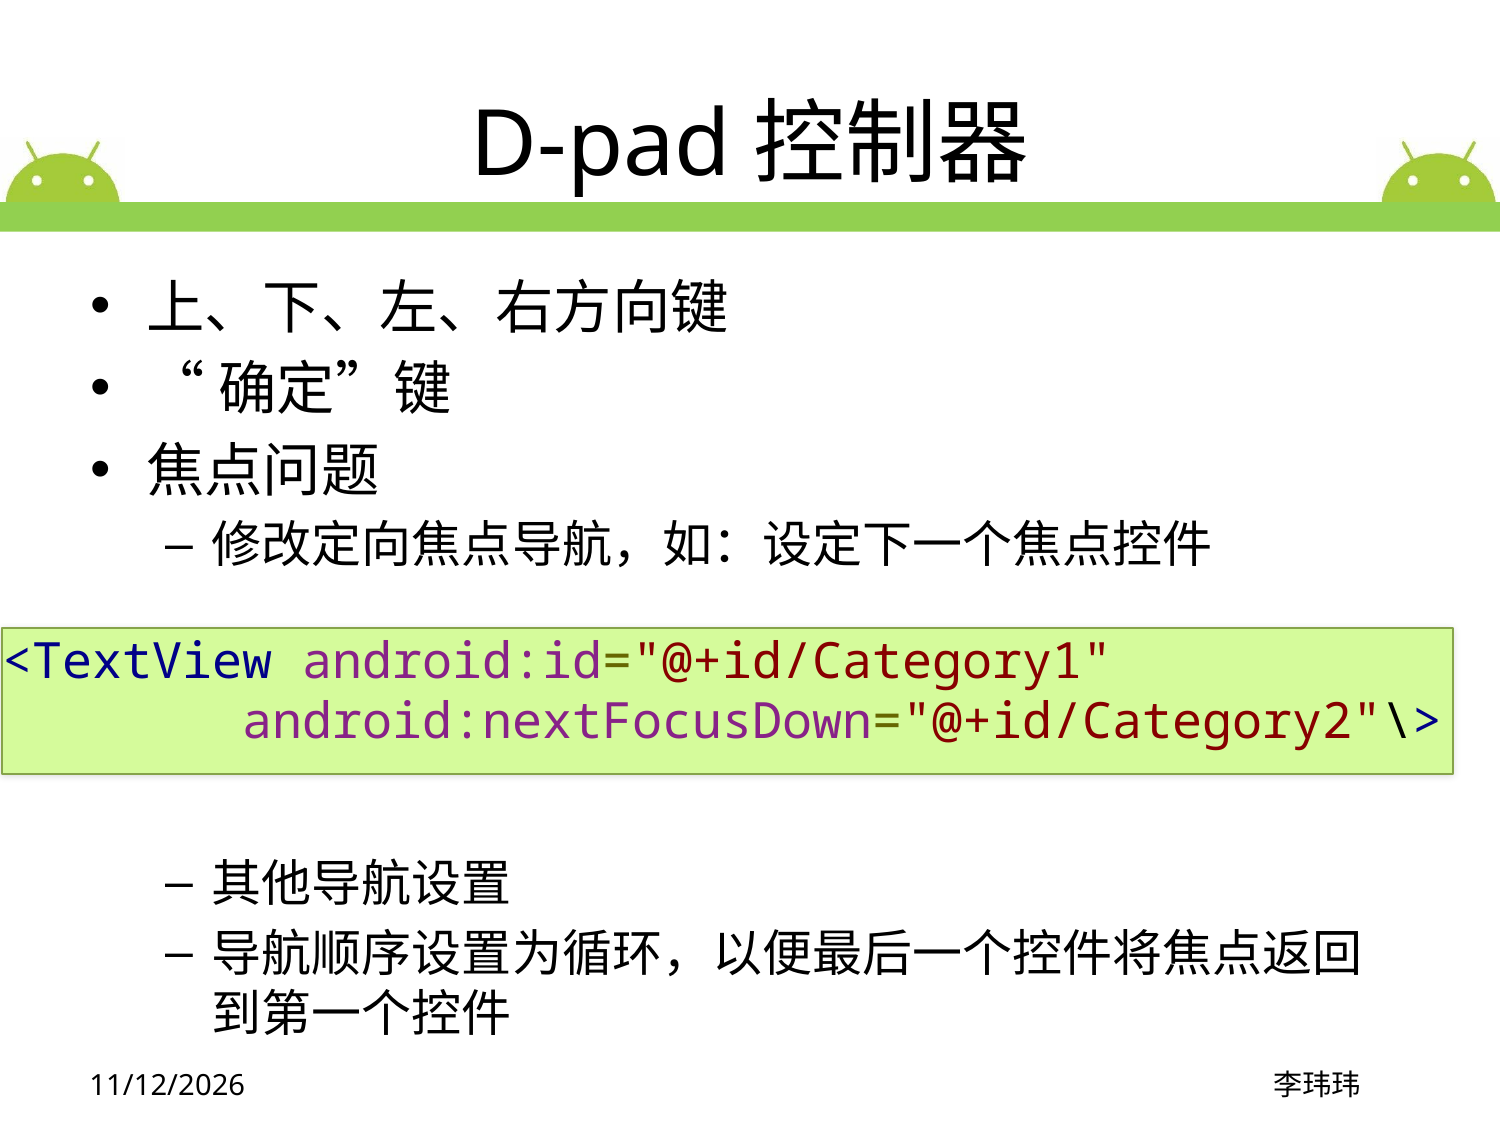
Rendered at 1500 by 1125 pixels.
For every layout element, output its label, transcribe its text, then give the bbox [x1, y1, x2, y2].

list 上、下、左、右方向键 “确定”键 焦点问题 修改定向焦点导航，如：设定下一个焦点控件 其他导航设置 导航顺序设置为循环，以便最后一个控件将焦点返回到第一个控件 [75, 262, 1425, 625]
text_box <TextView android:id="@+id/Category1" android:nextFocusDown="@+id/Category2"\> [1, 627, 1454, 775]
title D-pad控制器 [75, 45, 1425, 233]
picture [0, 137, 75, 202]
list 上、下、左、右方向键 “确定”键 焦点问题 修改定向焦点导航，如：设定下一个焦点控件 其他导航设置 导航顺序设置为循环，以便最后一个控件将焦点返回到第一个控件 [75, 780, 1425, 1083]
picture [1425, 137, 1500, 202]
